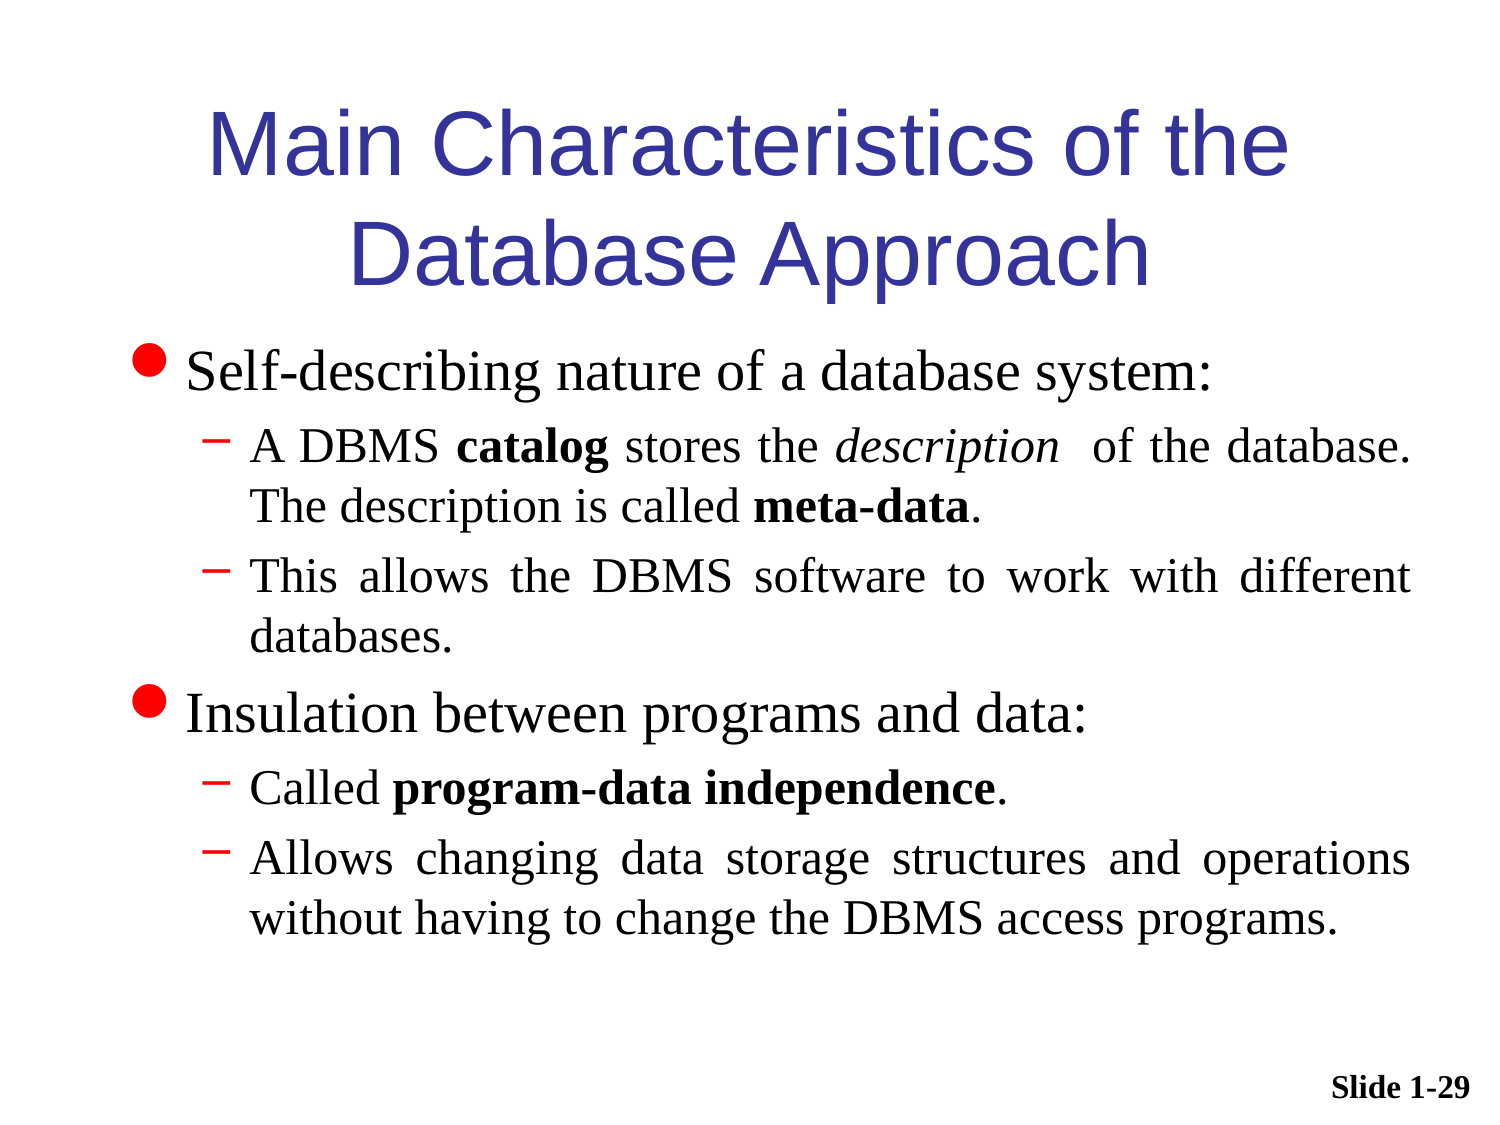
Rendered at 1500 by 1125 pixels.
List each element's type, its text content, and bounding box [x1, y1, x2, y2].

slide_number Slide 1-29 [1209, 1058, 1487, 1112]
list Self-describing nature of a database system: A DBMS catalog stores the description of the database. The description is called meta-data. This allows the DBMS software to work with different databases. Insulation between programs and data: Called program-data independence. Allows changing data storage structures and operations without having to change the DBMS access programs. [112, 324, 1428, 1001]
title Main Characteristics of the Database Approach [112, 99, 1388, 288]
